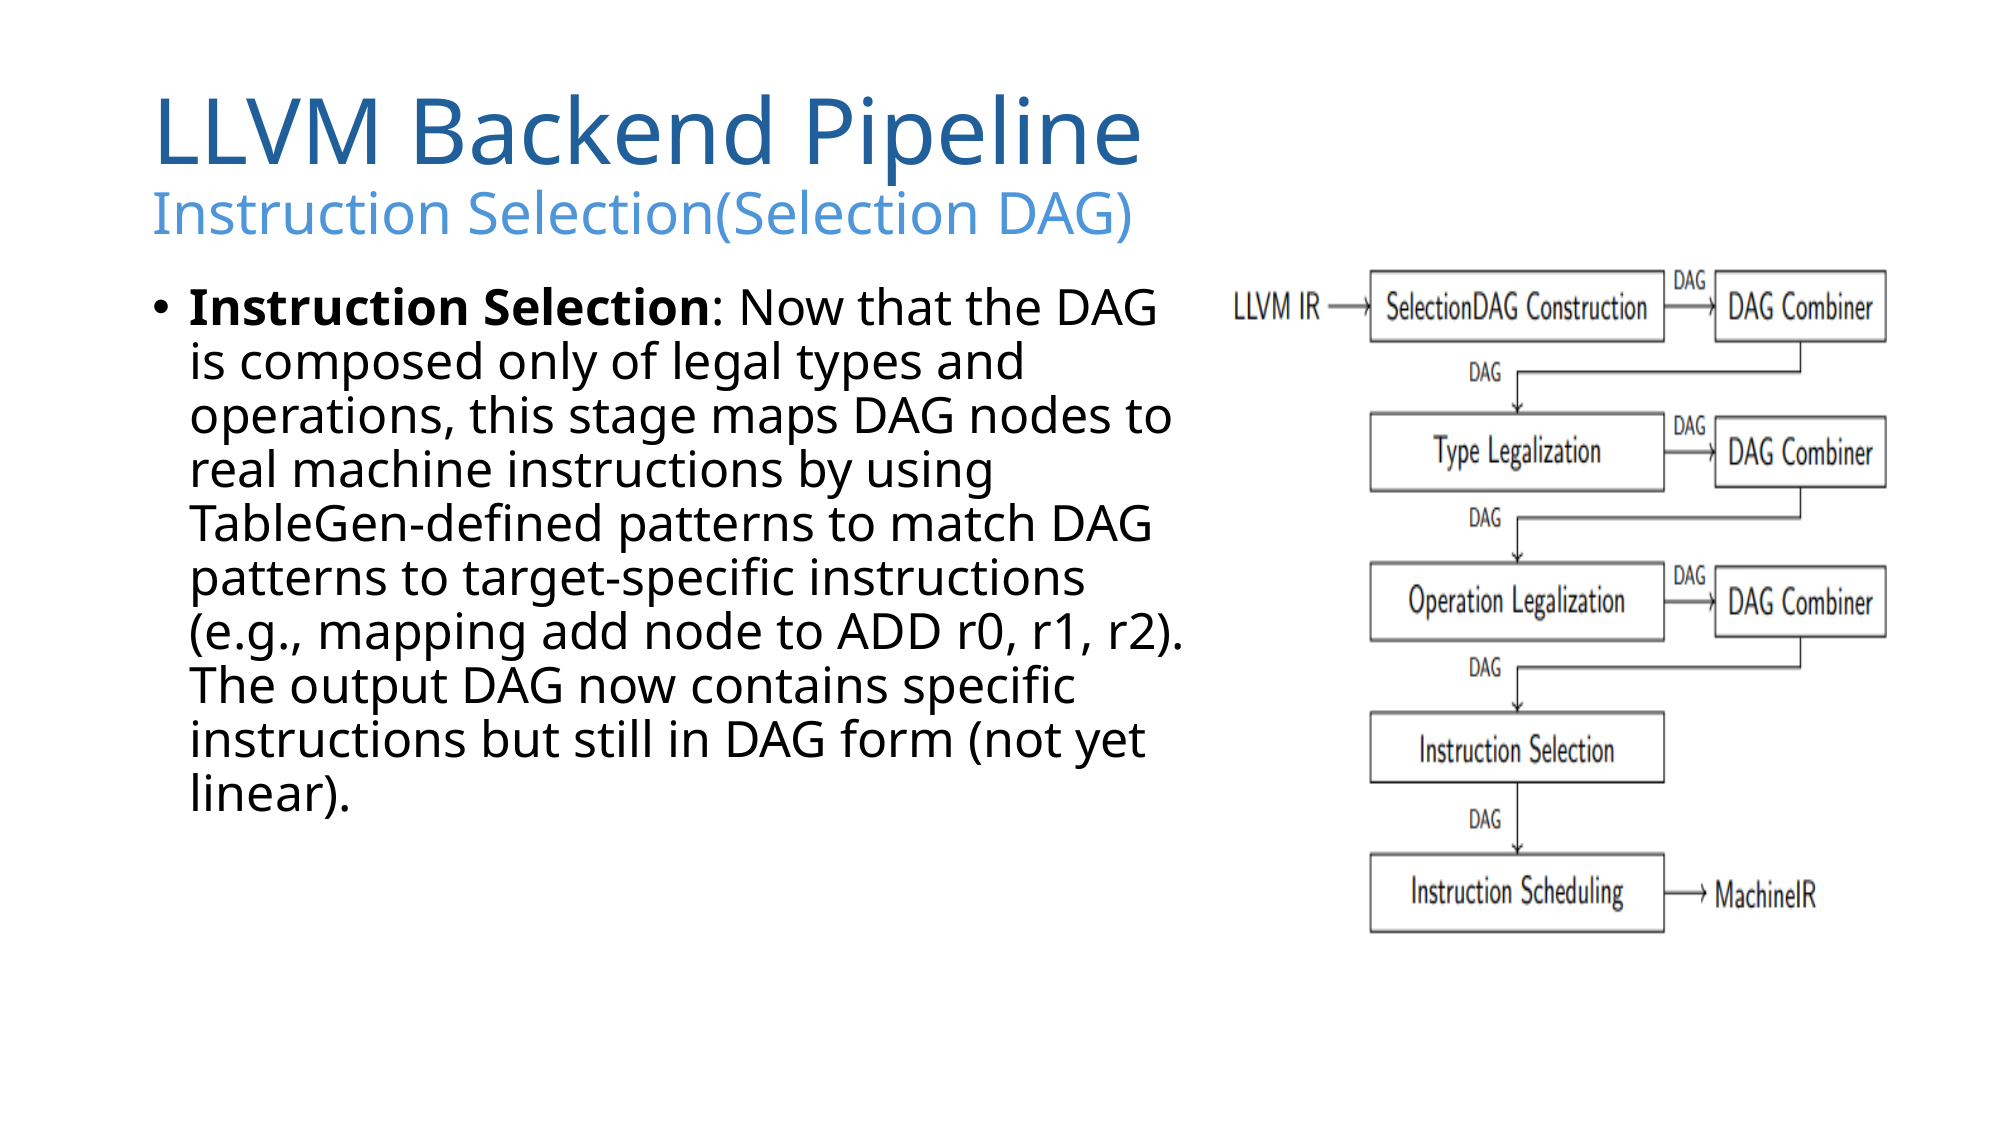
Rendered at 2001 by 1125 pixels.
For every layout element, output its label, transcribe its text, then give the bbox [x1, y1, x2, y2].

title LLVM Backend Pipeline Instruction Selection(Selection DAG) [137, 57, 1863, 275]
list Instruction Selection: Now that the DAG is composed only of legal types and operations, this stage maps DAG nodes to real machine instructions by using TableGen-defined patterns to match DAG patterns to target-specific instructions (e.g., mapping add node to ADD r0, r1, r2). The output DAG now contains specific instructions but still in DAG form (not yet linear). [137, 275, 1220, 1125]
picture [1199, 246, 1936, 1001]
